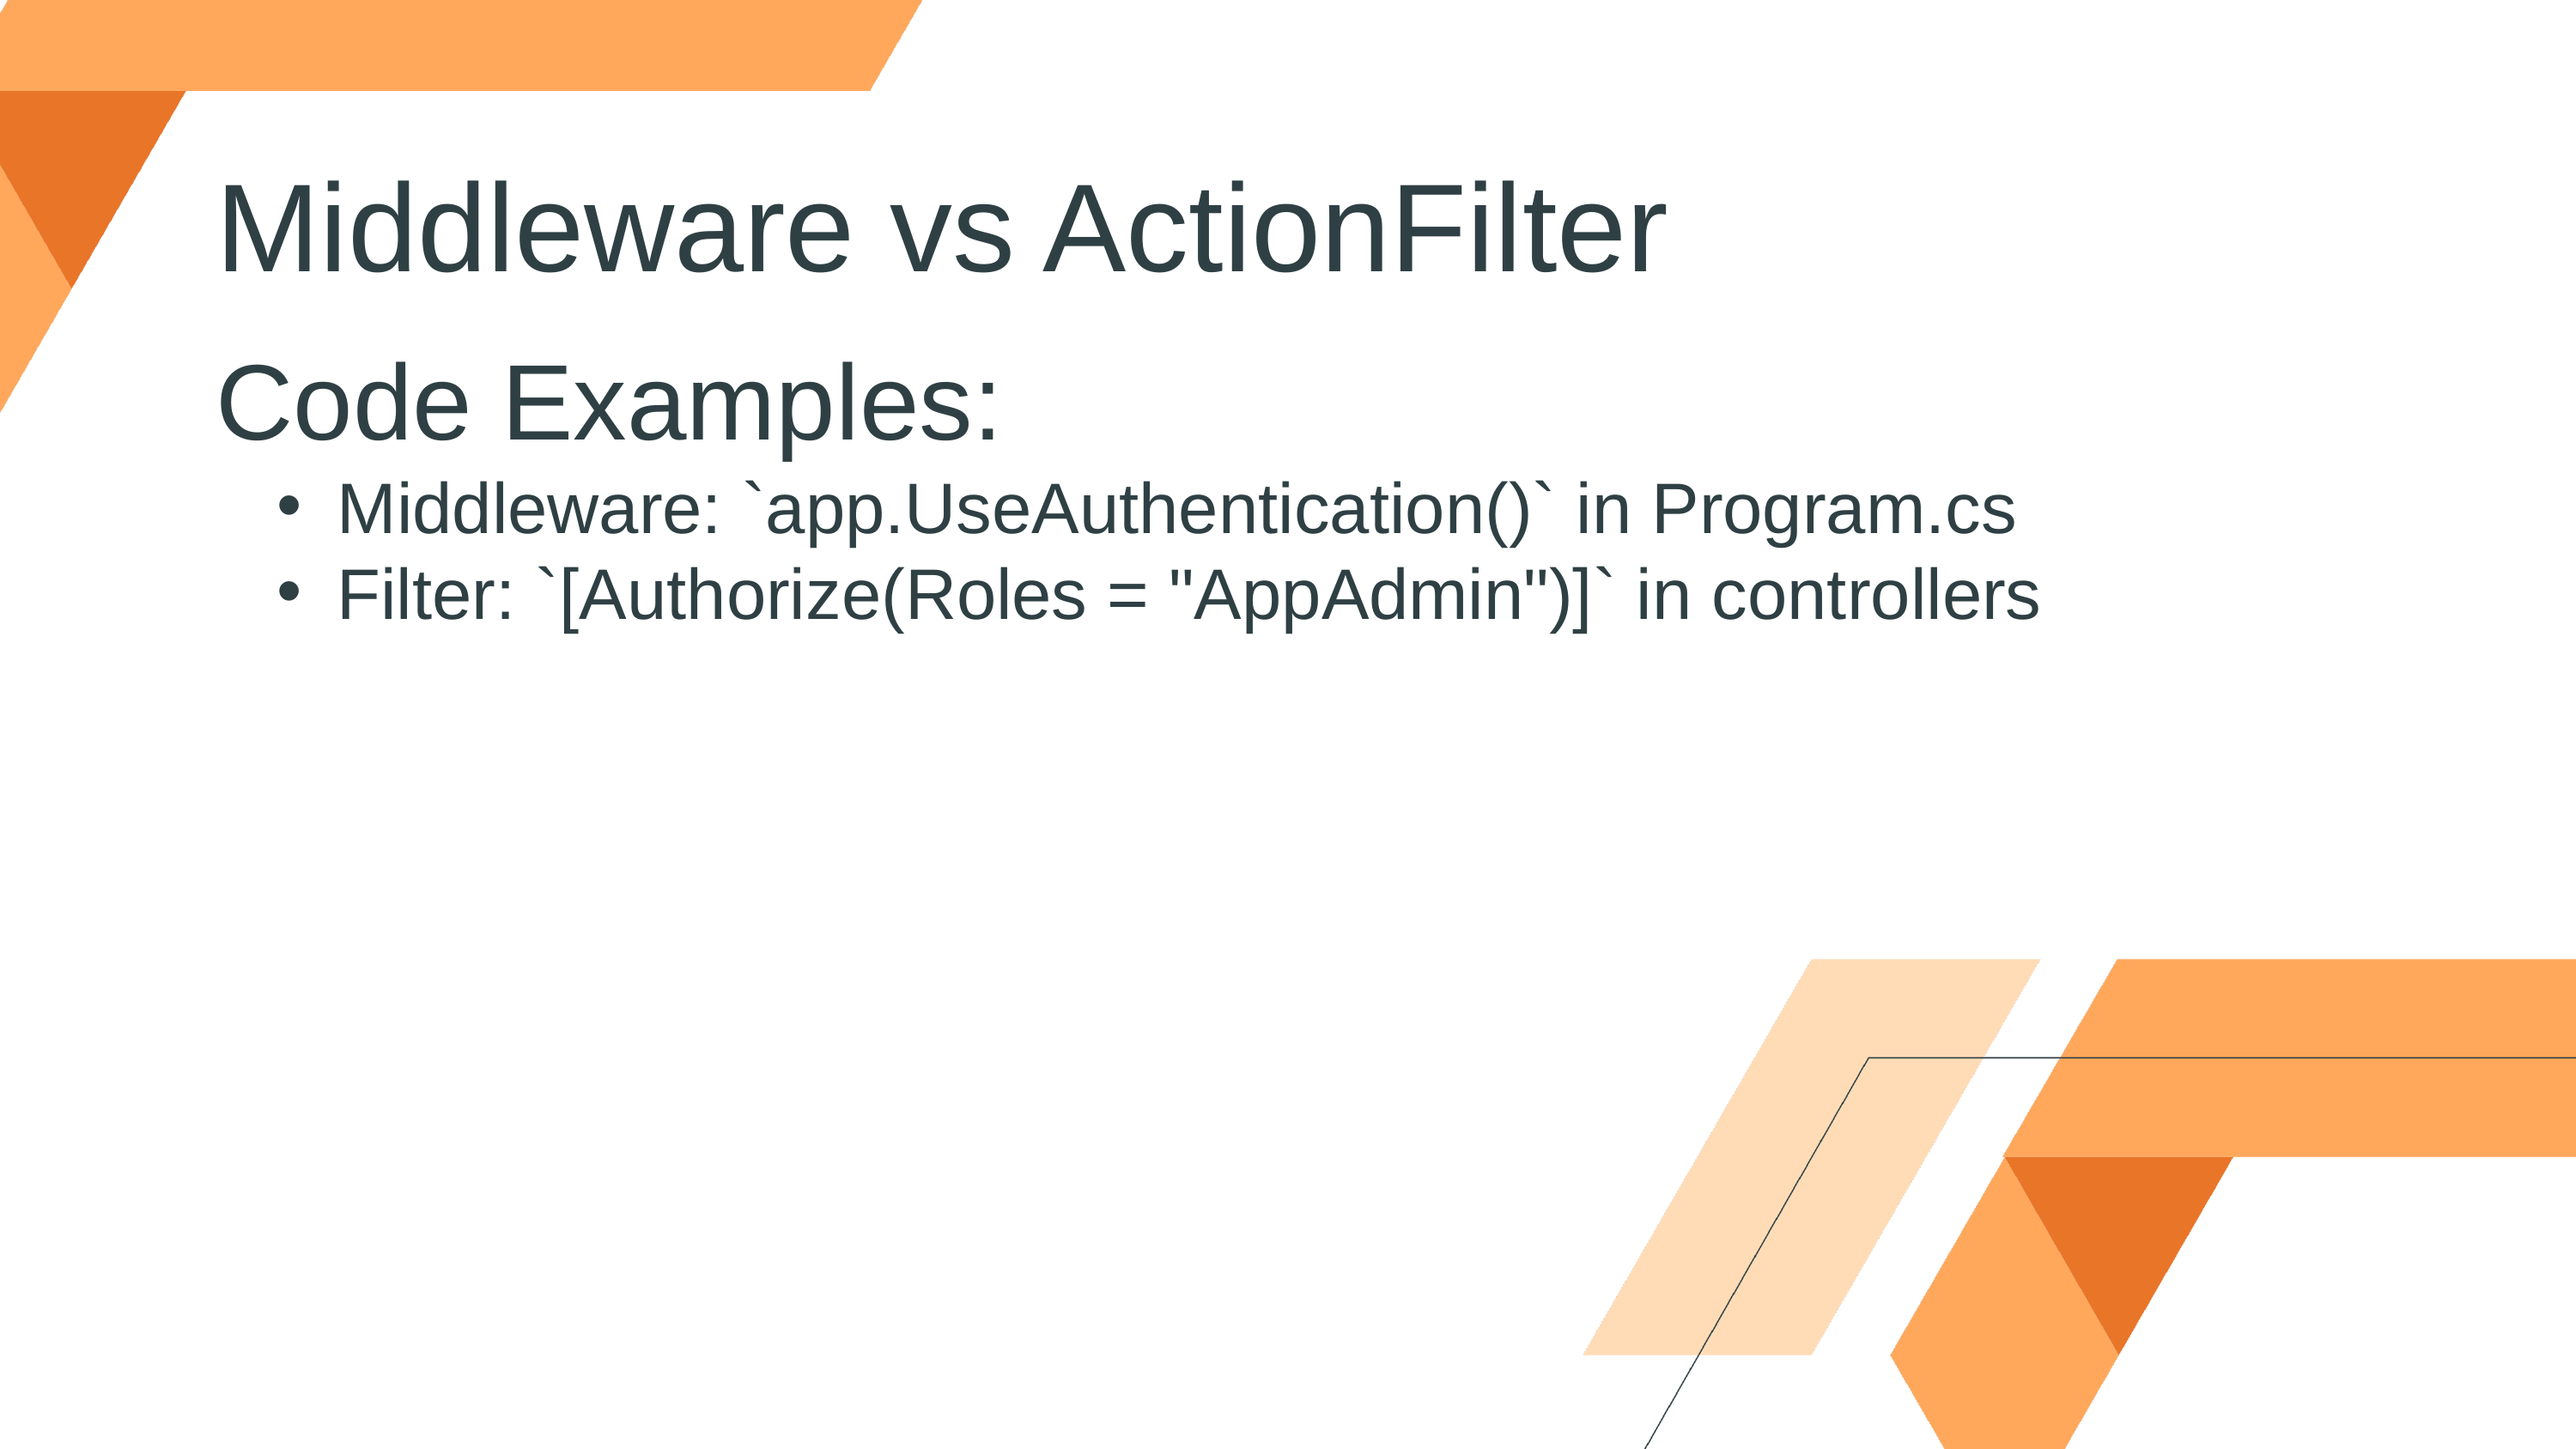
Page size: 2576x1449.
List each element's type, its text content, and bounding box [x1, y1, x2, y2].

text_box Code Examples: Middleware: `app.UseAuthentication()` in Program.cs Filter: `[Authorize(Roles = "AppAdmin")]` in controllers [216, 332, 2046, 821]
text_box Middleware vs ActionFilter [216, 146, 2362, 297]
text_box [0, 0, 984, 487]
text_box [1583, 959, 2576, 1449]
